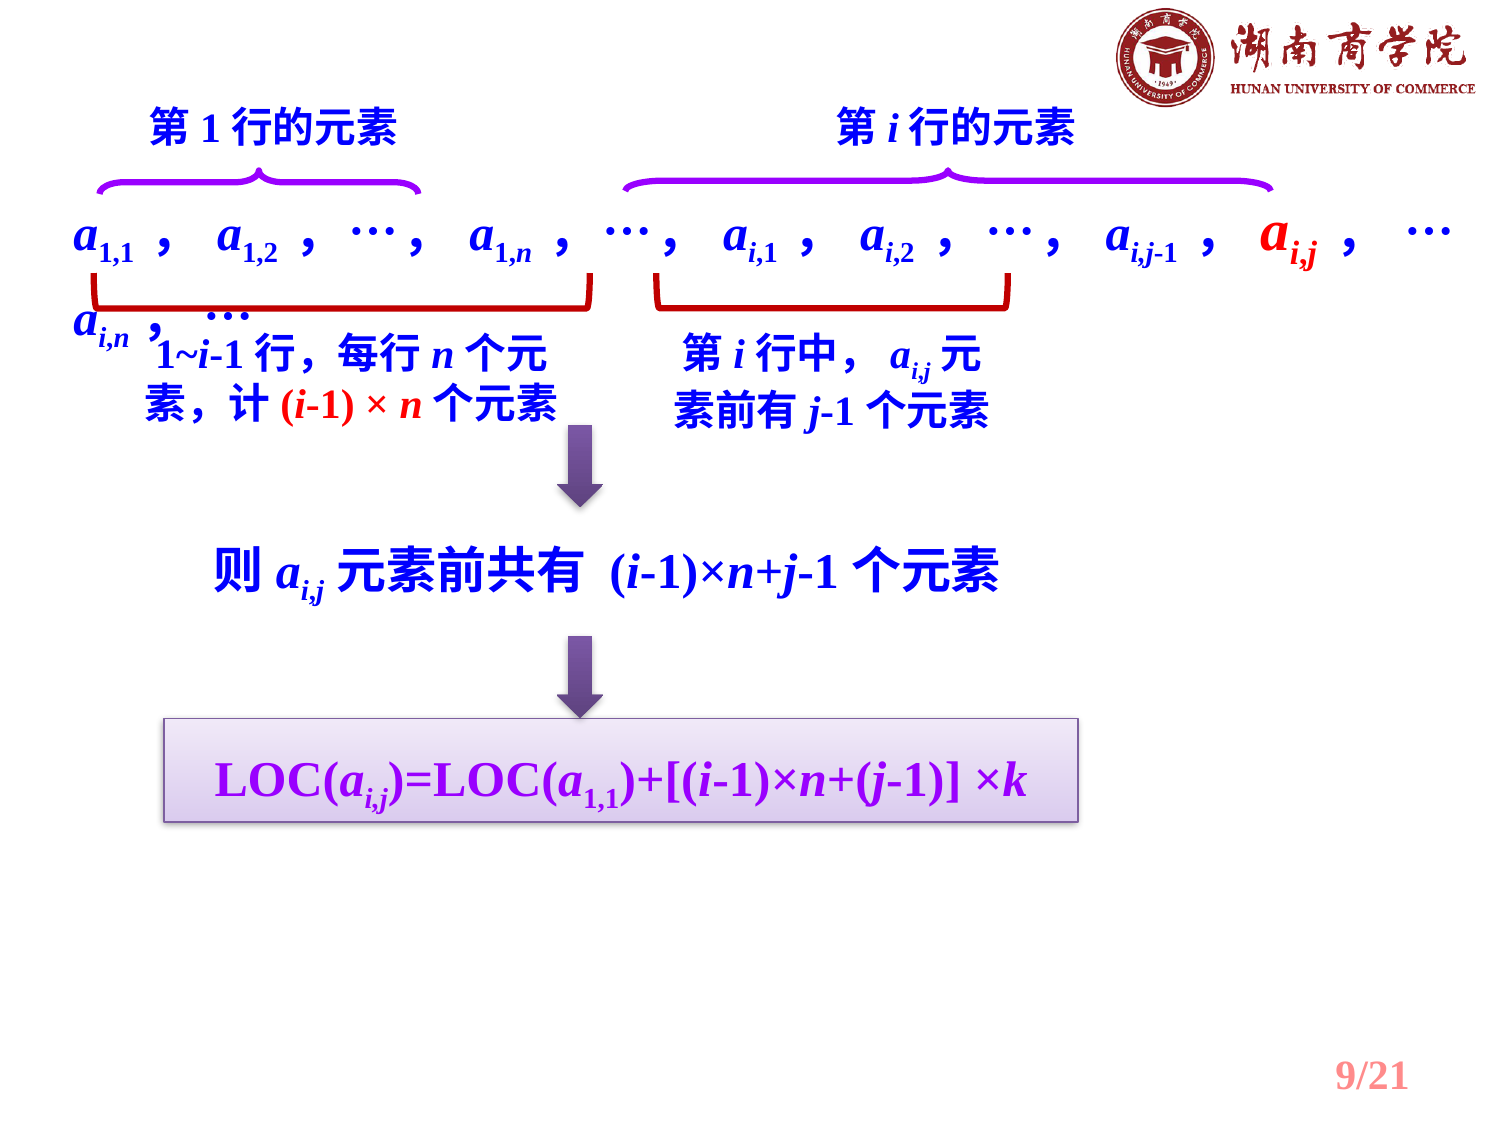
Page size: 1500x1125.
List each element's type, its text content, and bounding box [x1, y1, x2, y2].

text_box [93, 272, 590, 437]
text_box [625, 170, 1271, 192]
text_box 第1行的元素 [119, 93, 427, 159]
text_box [198, 425, 1055, 607]
picture [1086, 0, 1500, 113]
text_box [655, 272, 1008, 423]
slide_number 9/21 [1074, 1042, 1425, 1103]
text_box [99, 170, 419, 194]
text_box 第i行的元素 [802, 93, 1110, 159]
text_box a1,1，a1,2，…，a1,n，…，ai,1，ai,2，…，ai,j-1，ai,j， …ai,n， … [58, 168, 1482, 361]
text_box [163, 636, 1079, 805]
